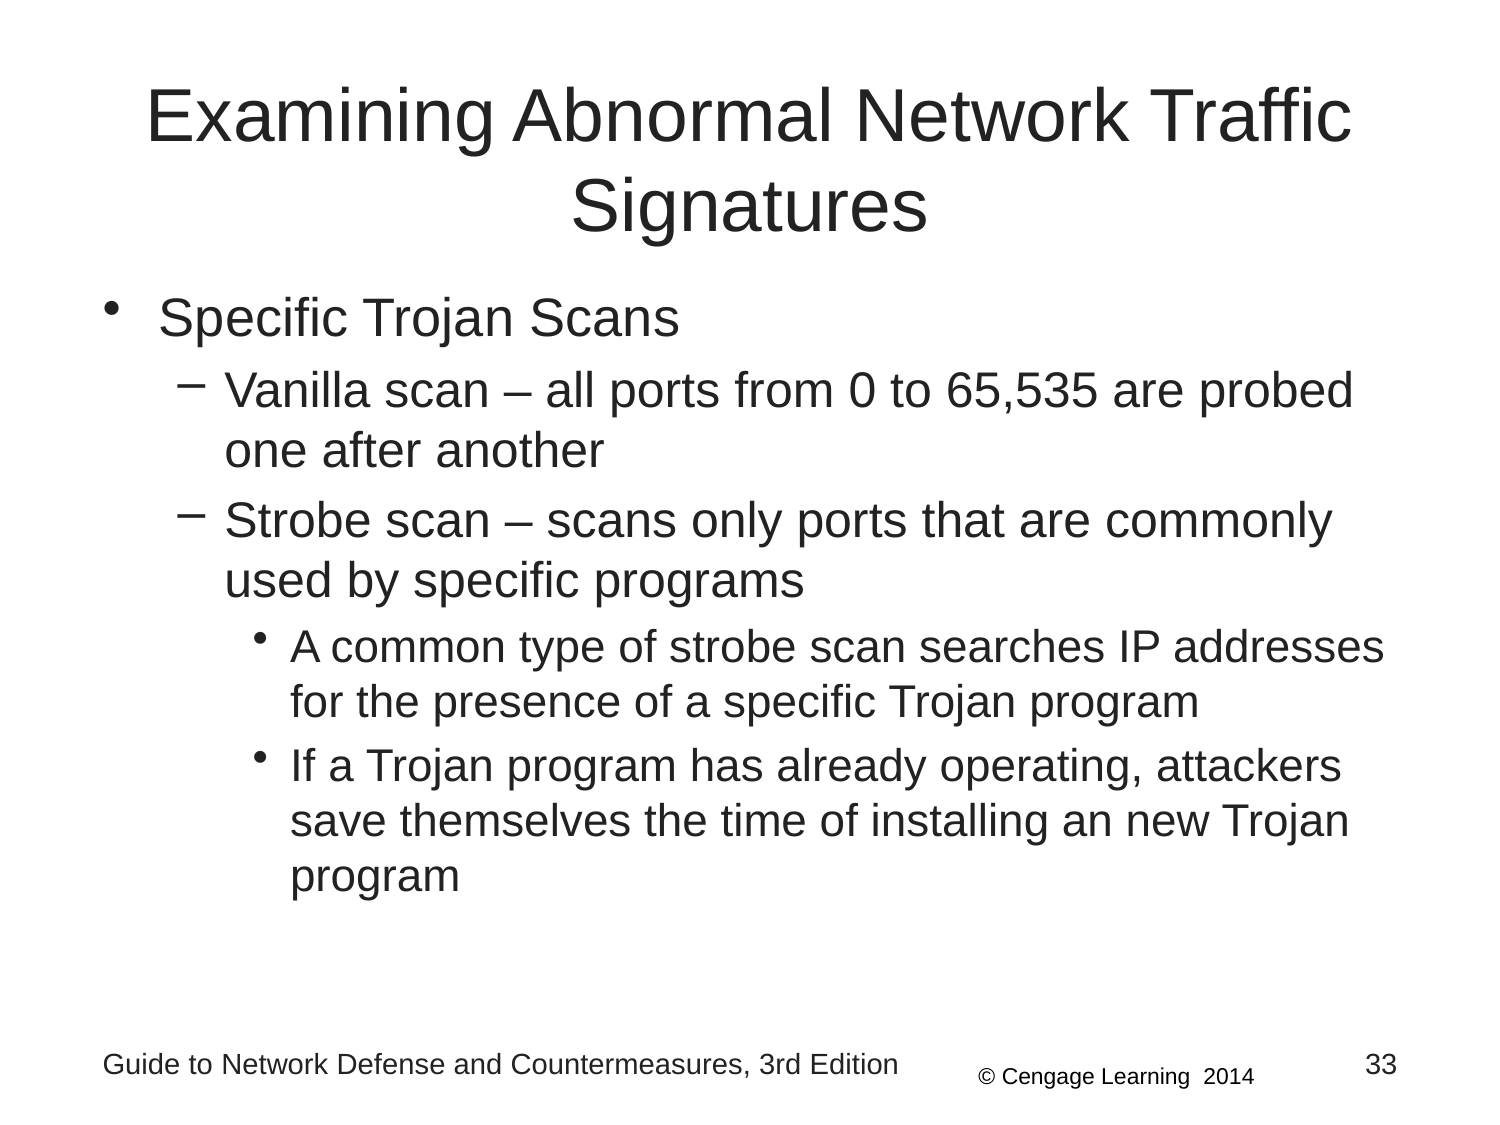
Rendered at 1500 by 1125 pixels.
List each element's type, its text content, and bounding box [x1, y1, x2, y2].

footer Guide to Network Defense and Countermeasures, 3rd Edition [87, 1037, 925, 1100]
slide_number 33 [1312, 1037, 1413, 1100]
title Examining Abnormal Network Traffic Signatures [87, 62, 1413, 250]
list Specific Trojan Scans Vanilla scan – all ports from 0 to 65,535 are probed one after another Strobe scan – scans only ports that are commonly used by specific programs A common type of strobe scan searches IP addresses for the presence of a specific Trojan program If a Trojan program has already operating, attackers save themselves the time of installing an new Trojan program [87, 275, 1413, 1025]
